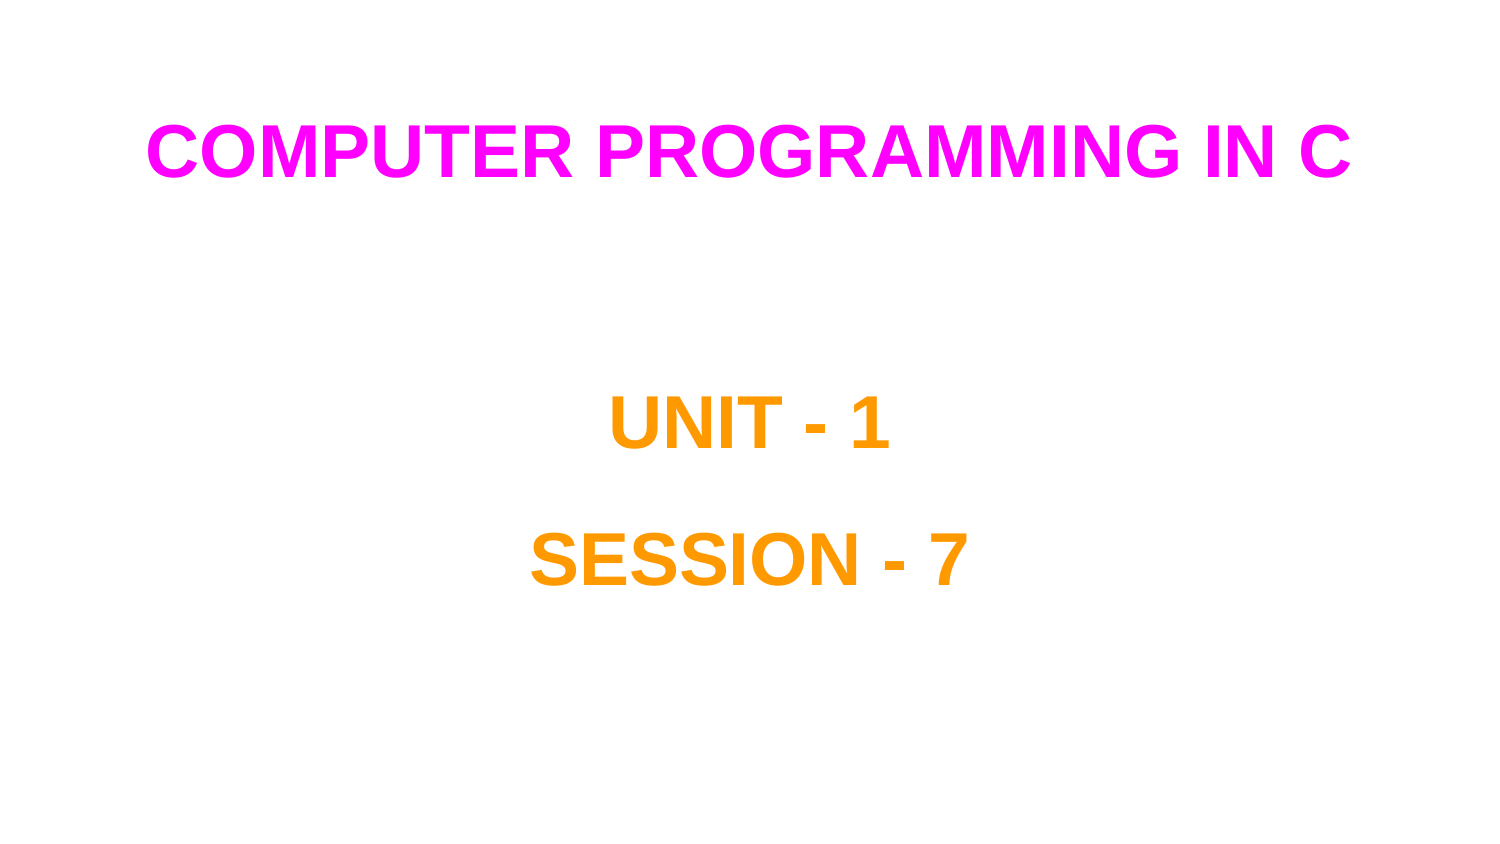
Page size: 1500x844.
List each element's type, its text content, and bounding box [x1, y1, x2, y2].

title COMPUTER PROGRAMMING IN C [51, 87, 1449, 222]
list UNIT - 1 SESSION - 7 [51, 222, 1449, 750]
